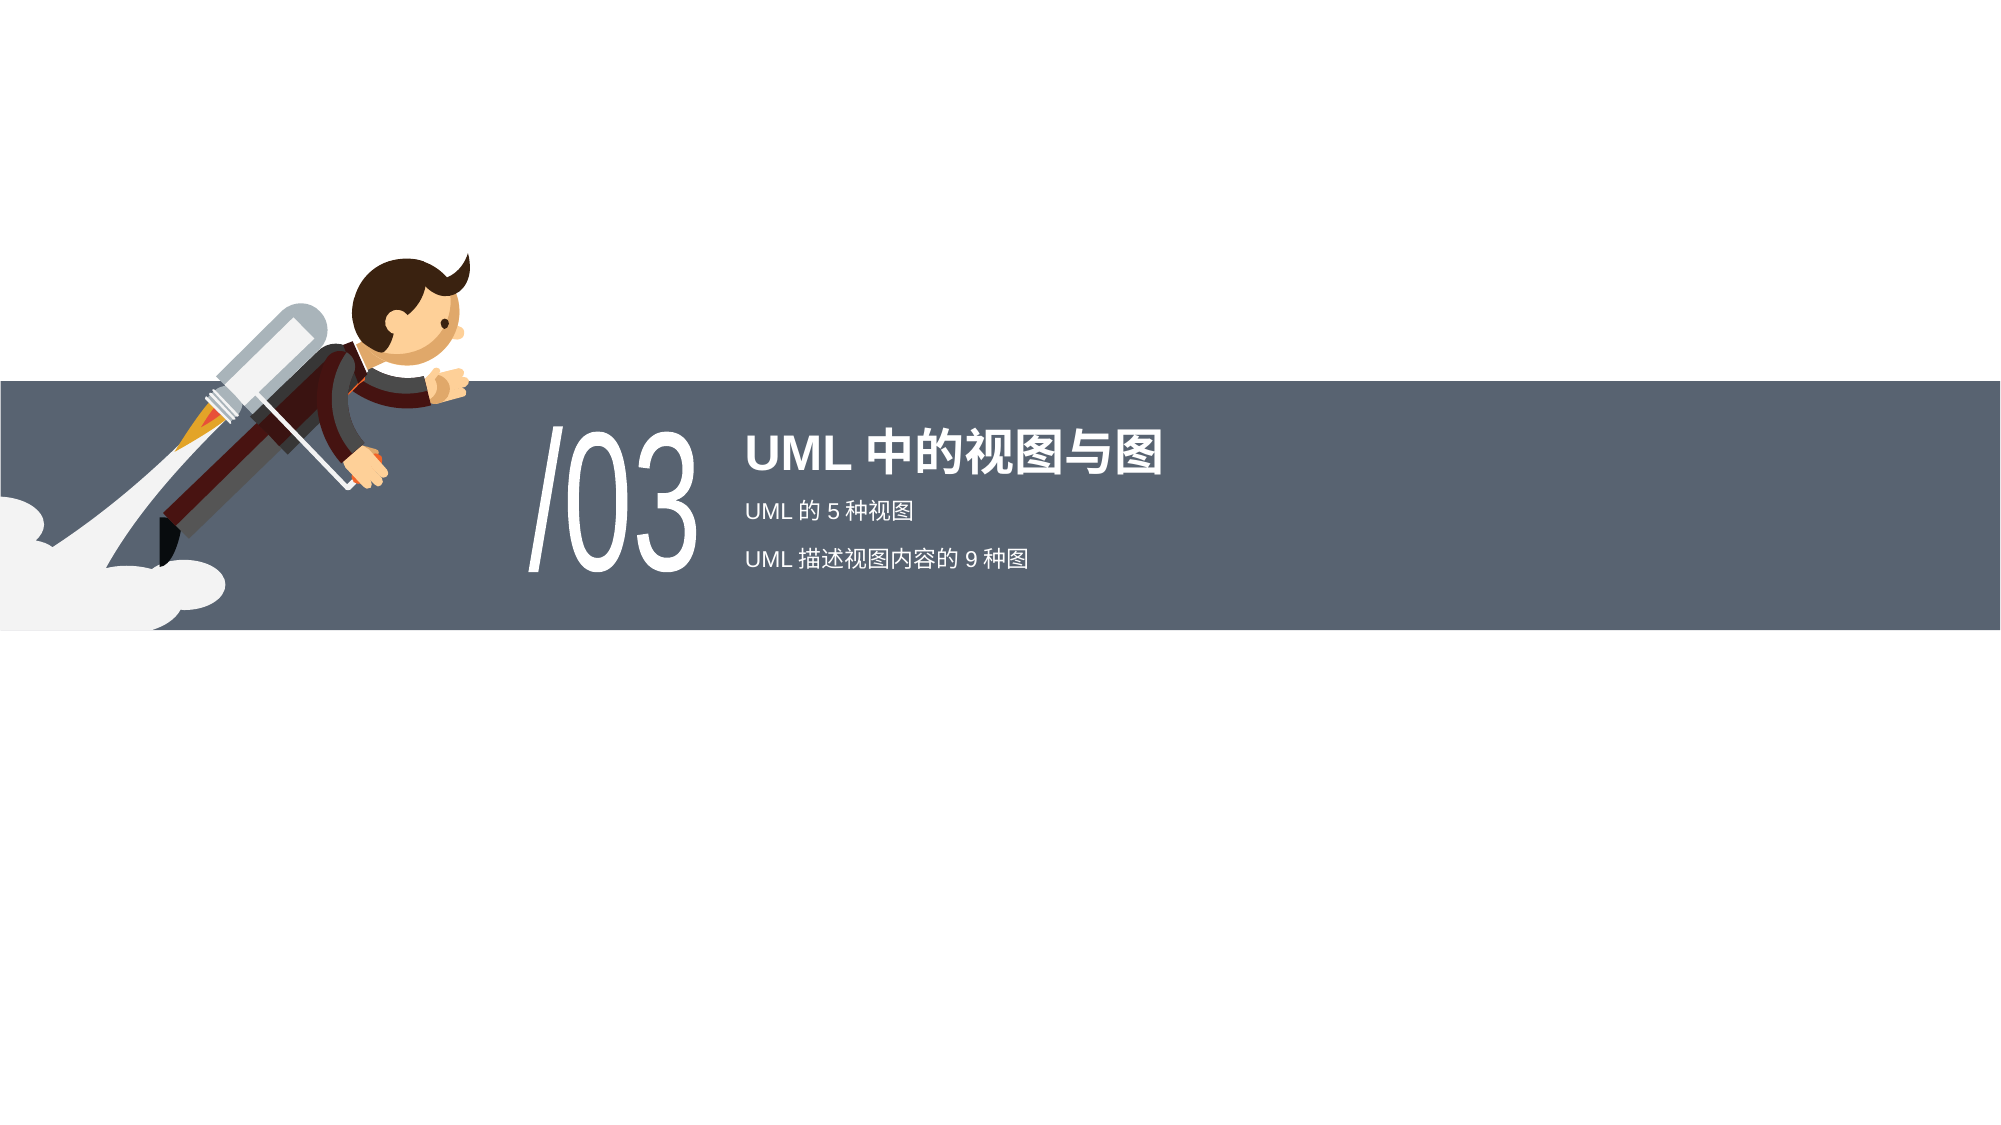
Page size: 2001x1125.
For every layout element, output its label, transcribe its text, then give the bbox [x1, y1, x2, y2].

title UML中的视图与图 [729, 342, 1619, 489]
list UML的5种视图 UML描述视图内容的9种图 [729, 489, 1619, 656]
